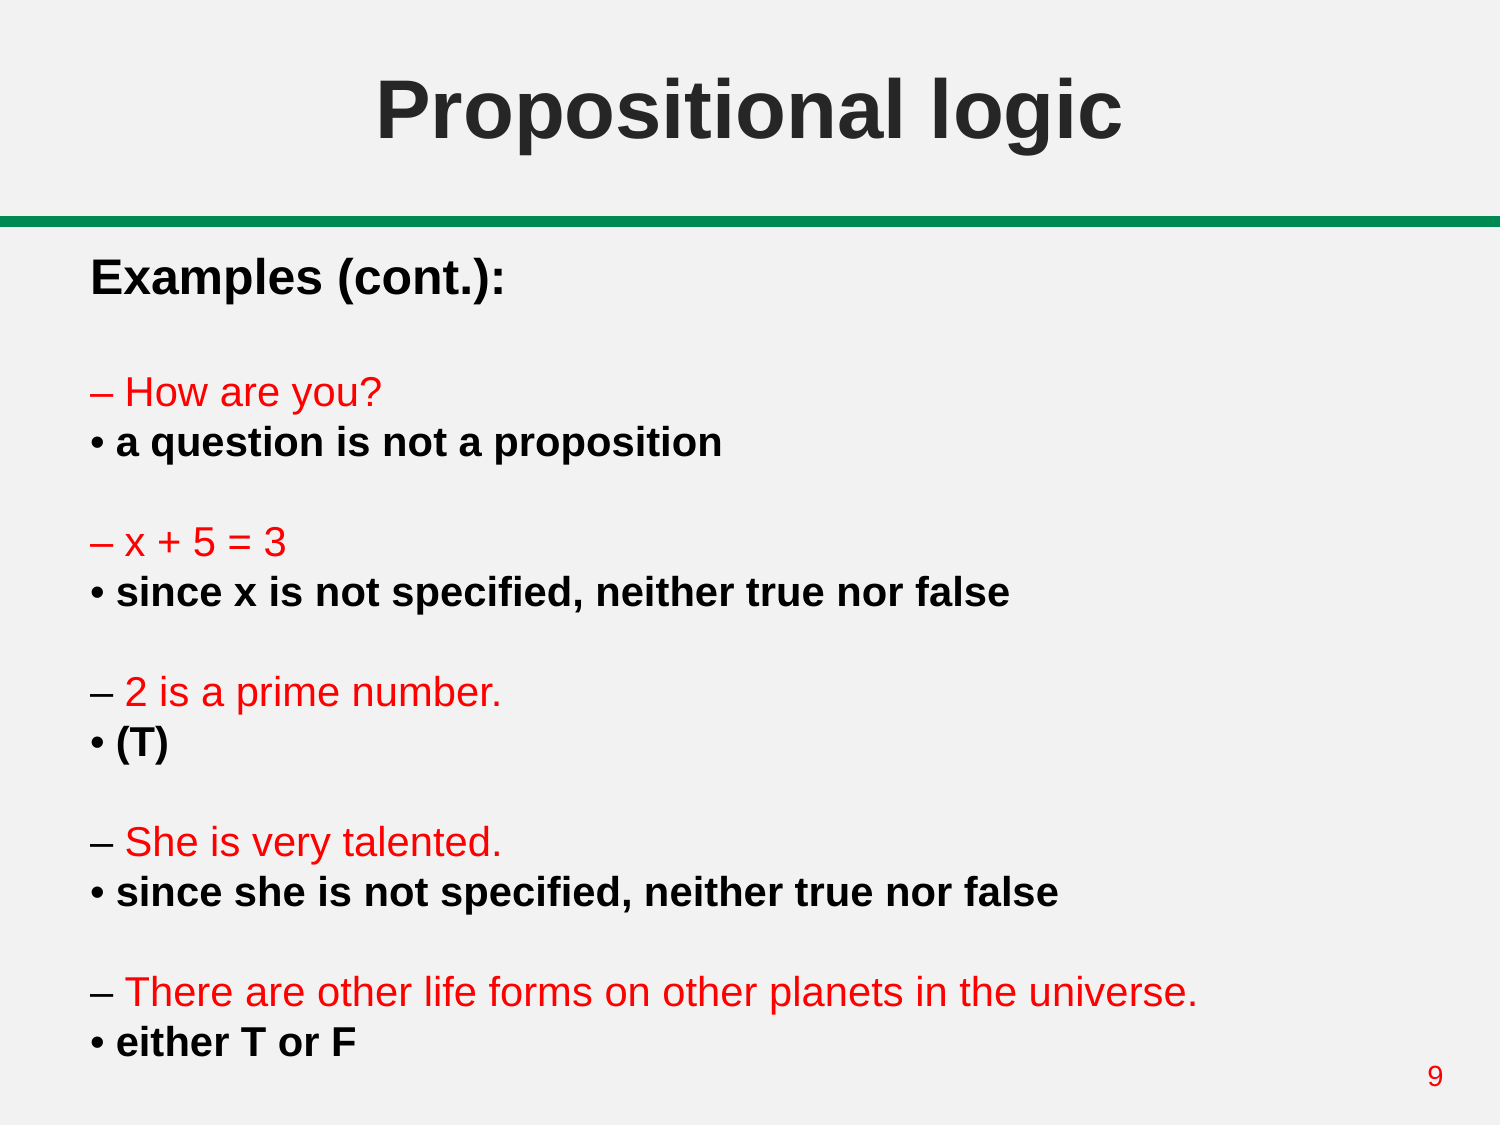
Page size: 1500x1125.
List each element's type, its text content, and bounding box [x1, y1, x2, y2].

title Propositional logic [0, 0, 1500, 163]
text_box Examples (cont.): – How are you? • a question is not a proposition – x + 5 = 3 • since x is not specified, neither true nor false – 2 is a prime number. • (T) – She is very talented. • since she is not specified, neither true nor false – There are other life forms on other planets in the universe. • either T or F [74, 237, 1500, 1073]
